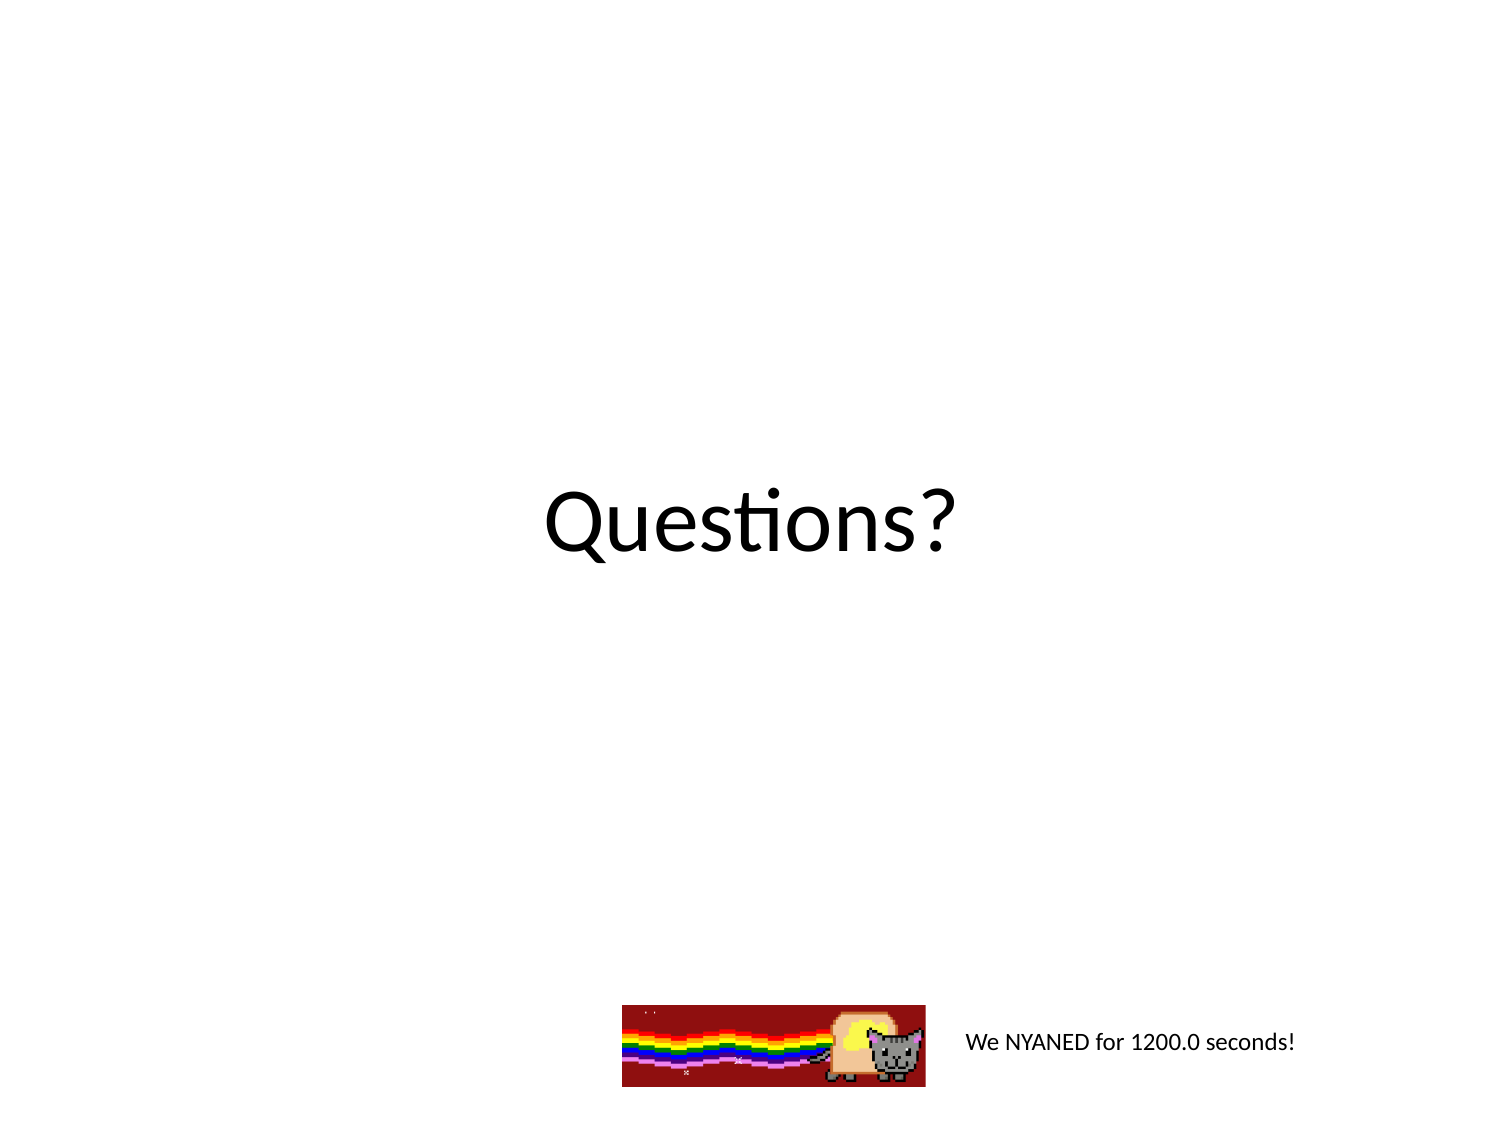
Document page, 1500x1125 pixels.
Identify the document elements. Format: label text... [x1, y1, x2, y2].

picture [619, 1005, 927, 1087]
text_box We NYANED for 1200.0 seconds! [950, 1017, 1447, 1063]
title Questions? [76, 420, 1427, 609]
